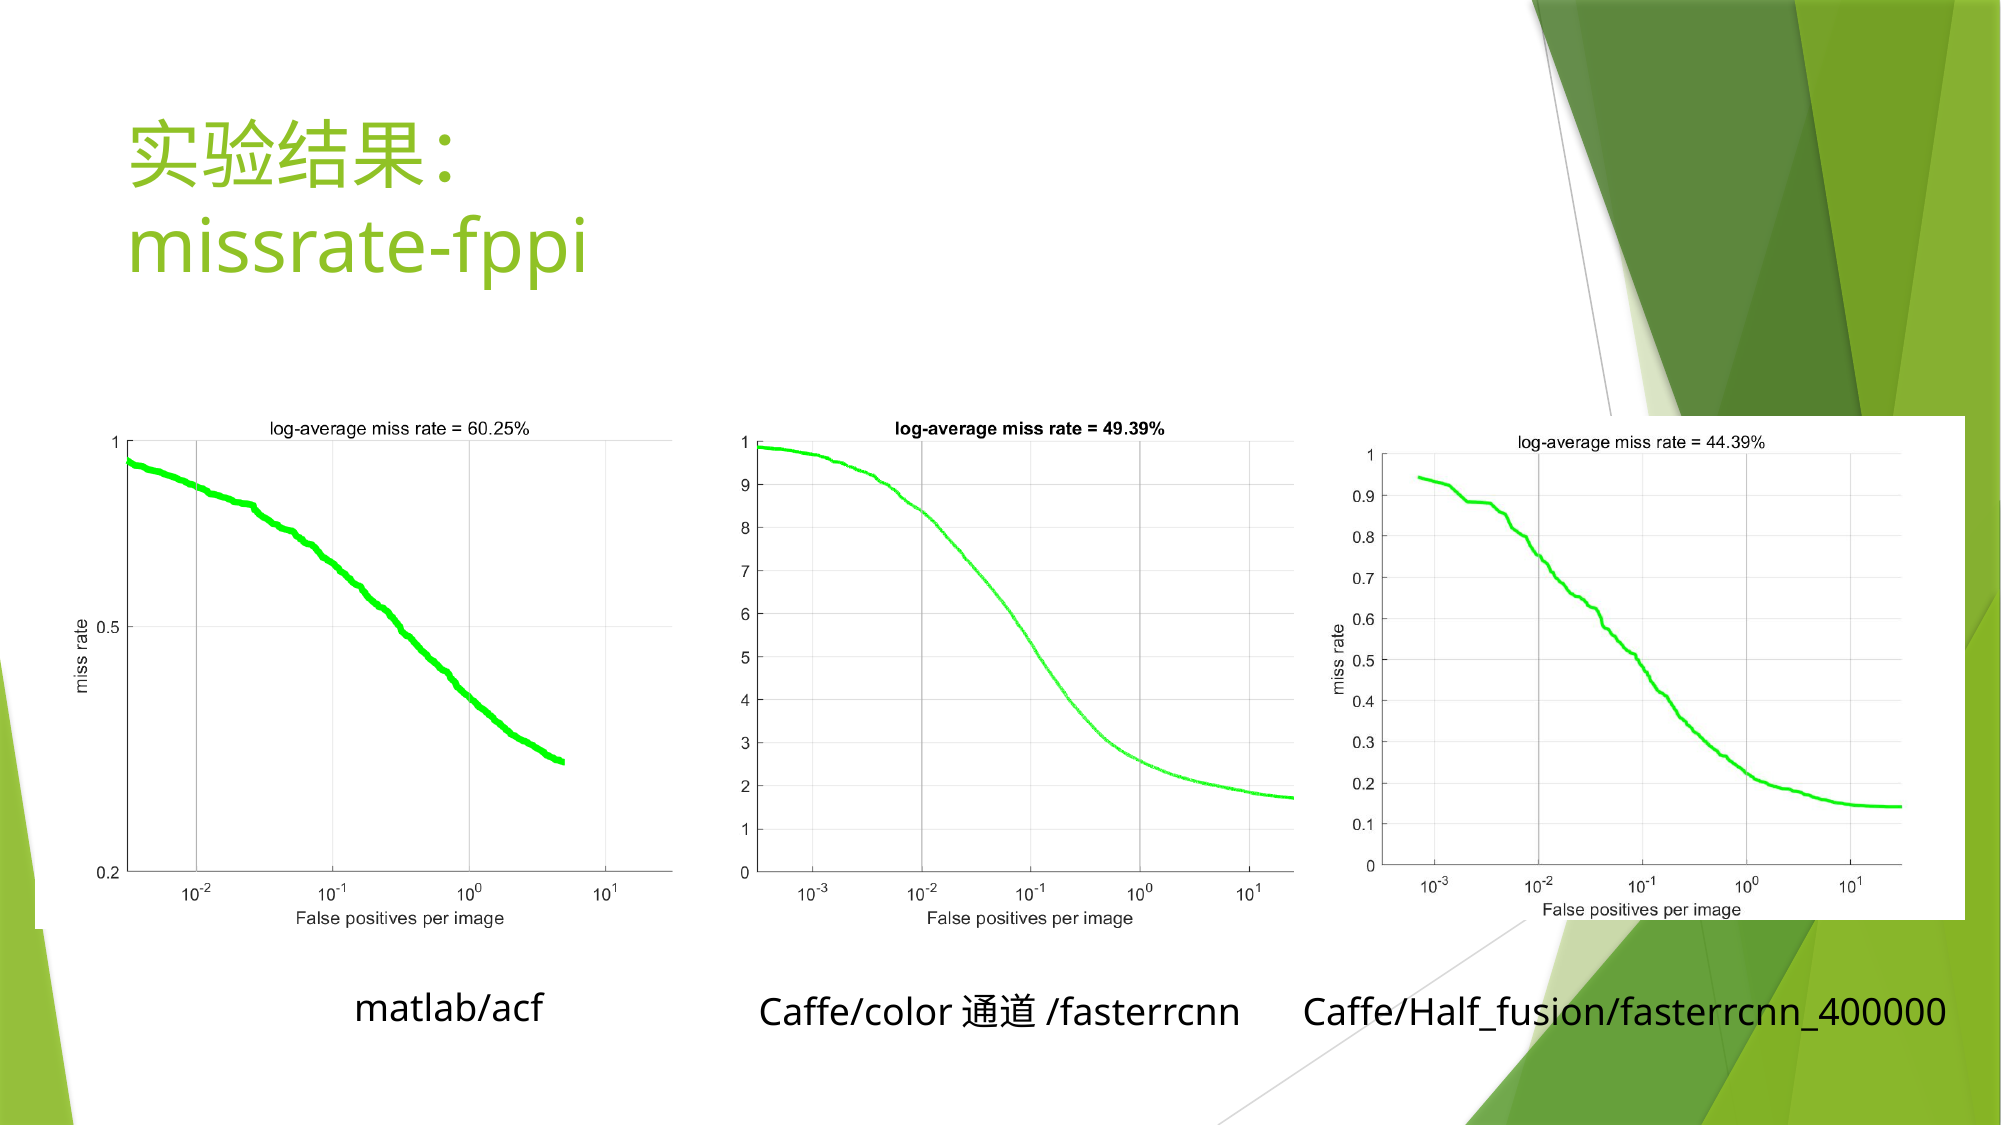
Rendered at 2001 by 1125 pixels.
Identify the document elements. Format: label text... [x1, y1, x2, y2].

text_box Caffe/color通道/fasterrcnn [743, 980, 1257, 1041]
text_box Caffe/Half_fusion/fasterrcnn_400000 [1287, 980, 1963, 1041]
title 实验结果： missrate-fppi [111, 99, 1035, 321]
picture [35, 400, 1965, 929]
text_box matlab/acf [339, 976, 559, 1037]
